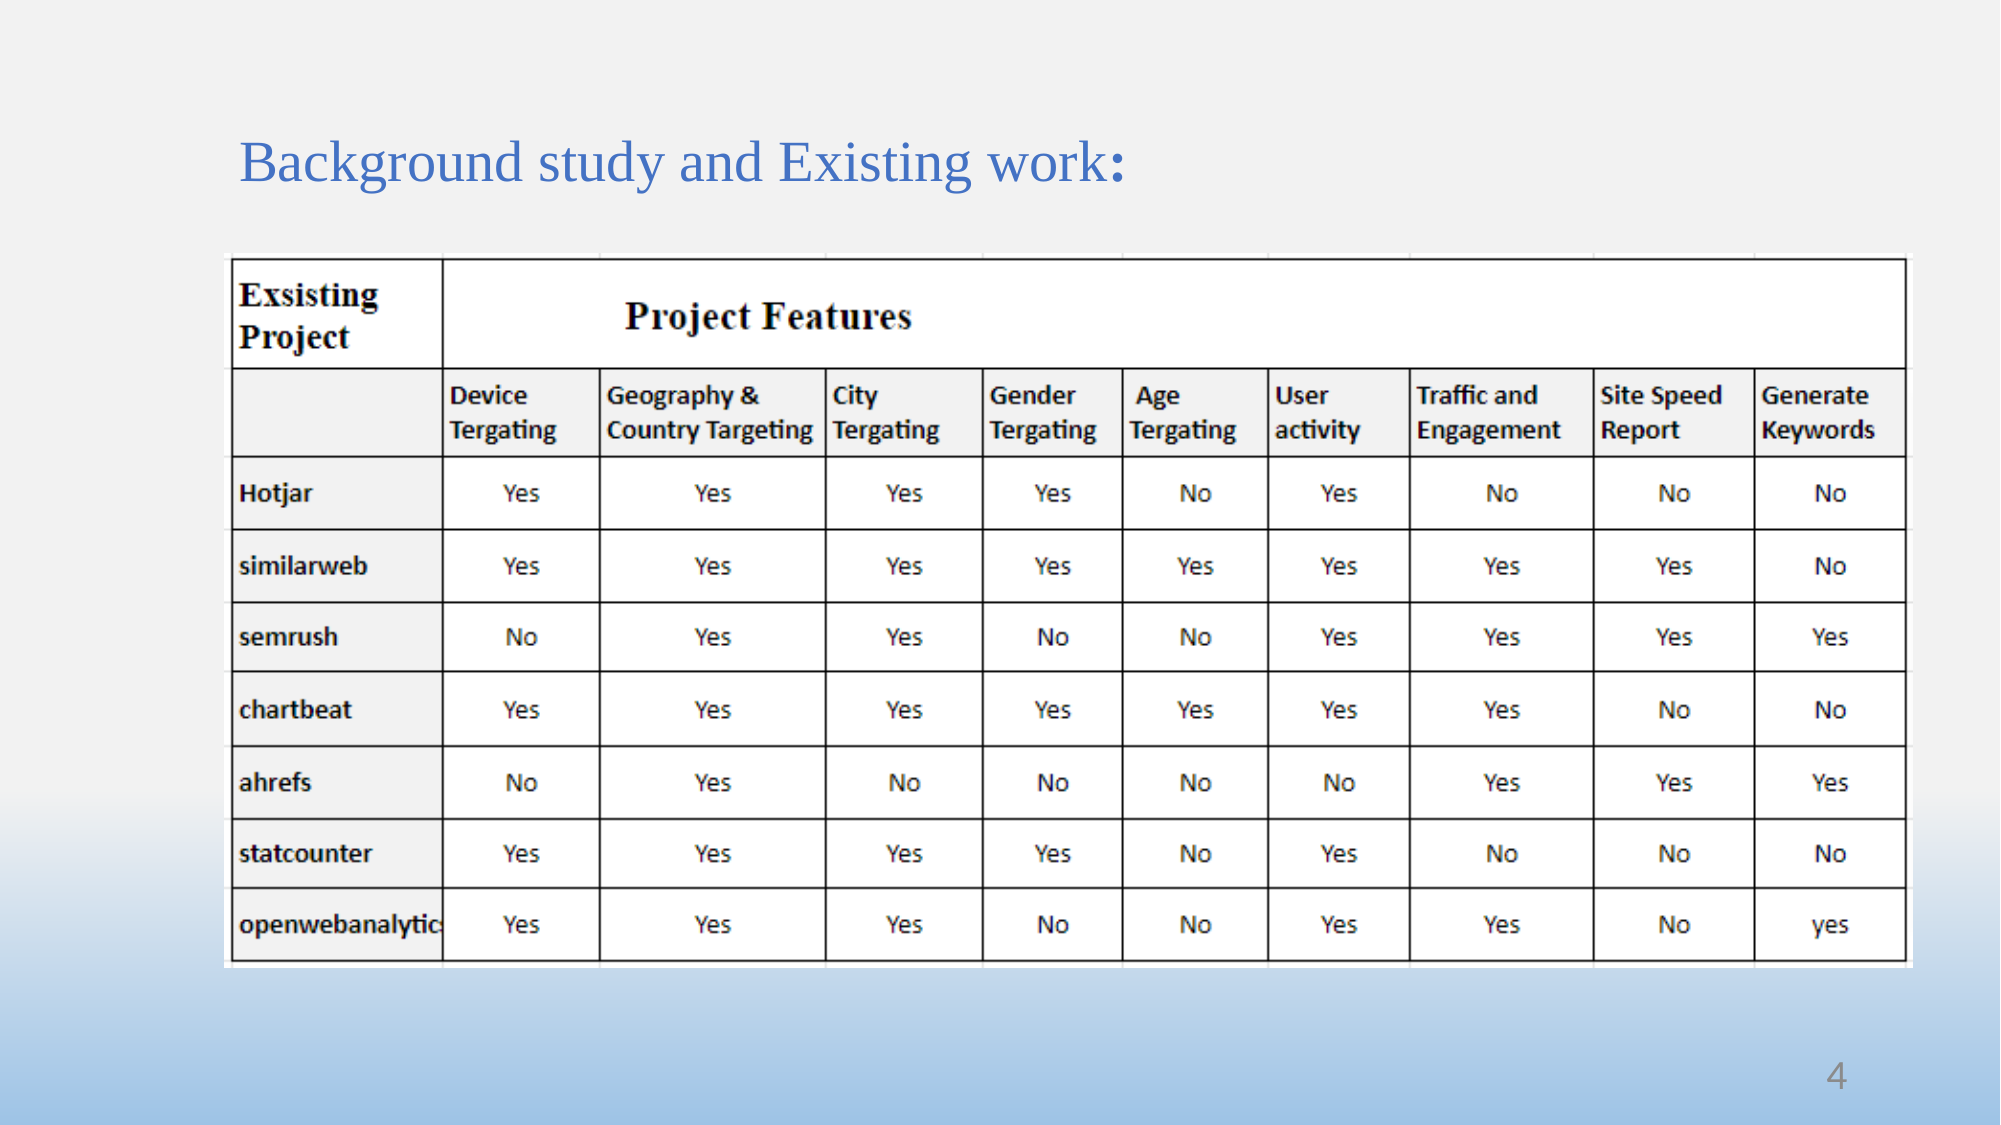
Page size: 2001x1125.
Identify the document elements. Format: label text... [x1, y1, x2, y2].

slide_number 4 [1412, 1042, 1863, 1103]
picture [224, 253, 1913, 968]
text_box Background study and Existing work: [224, 108, 1285, 201]
